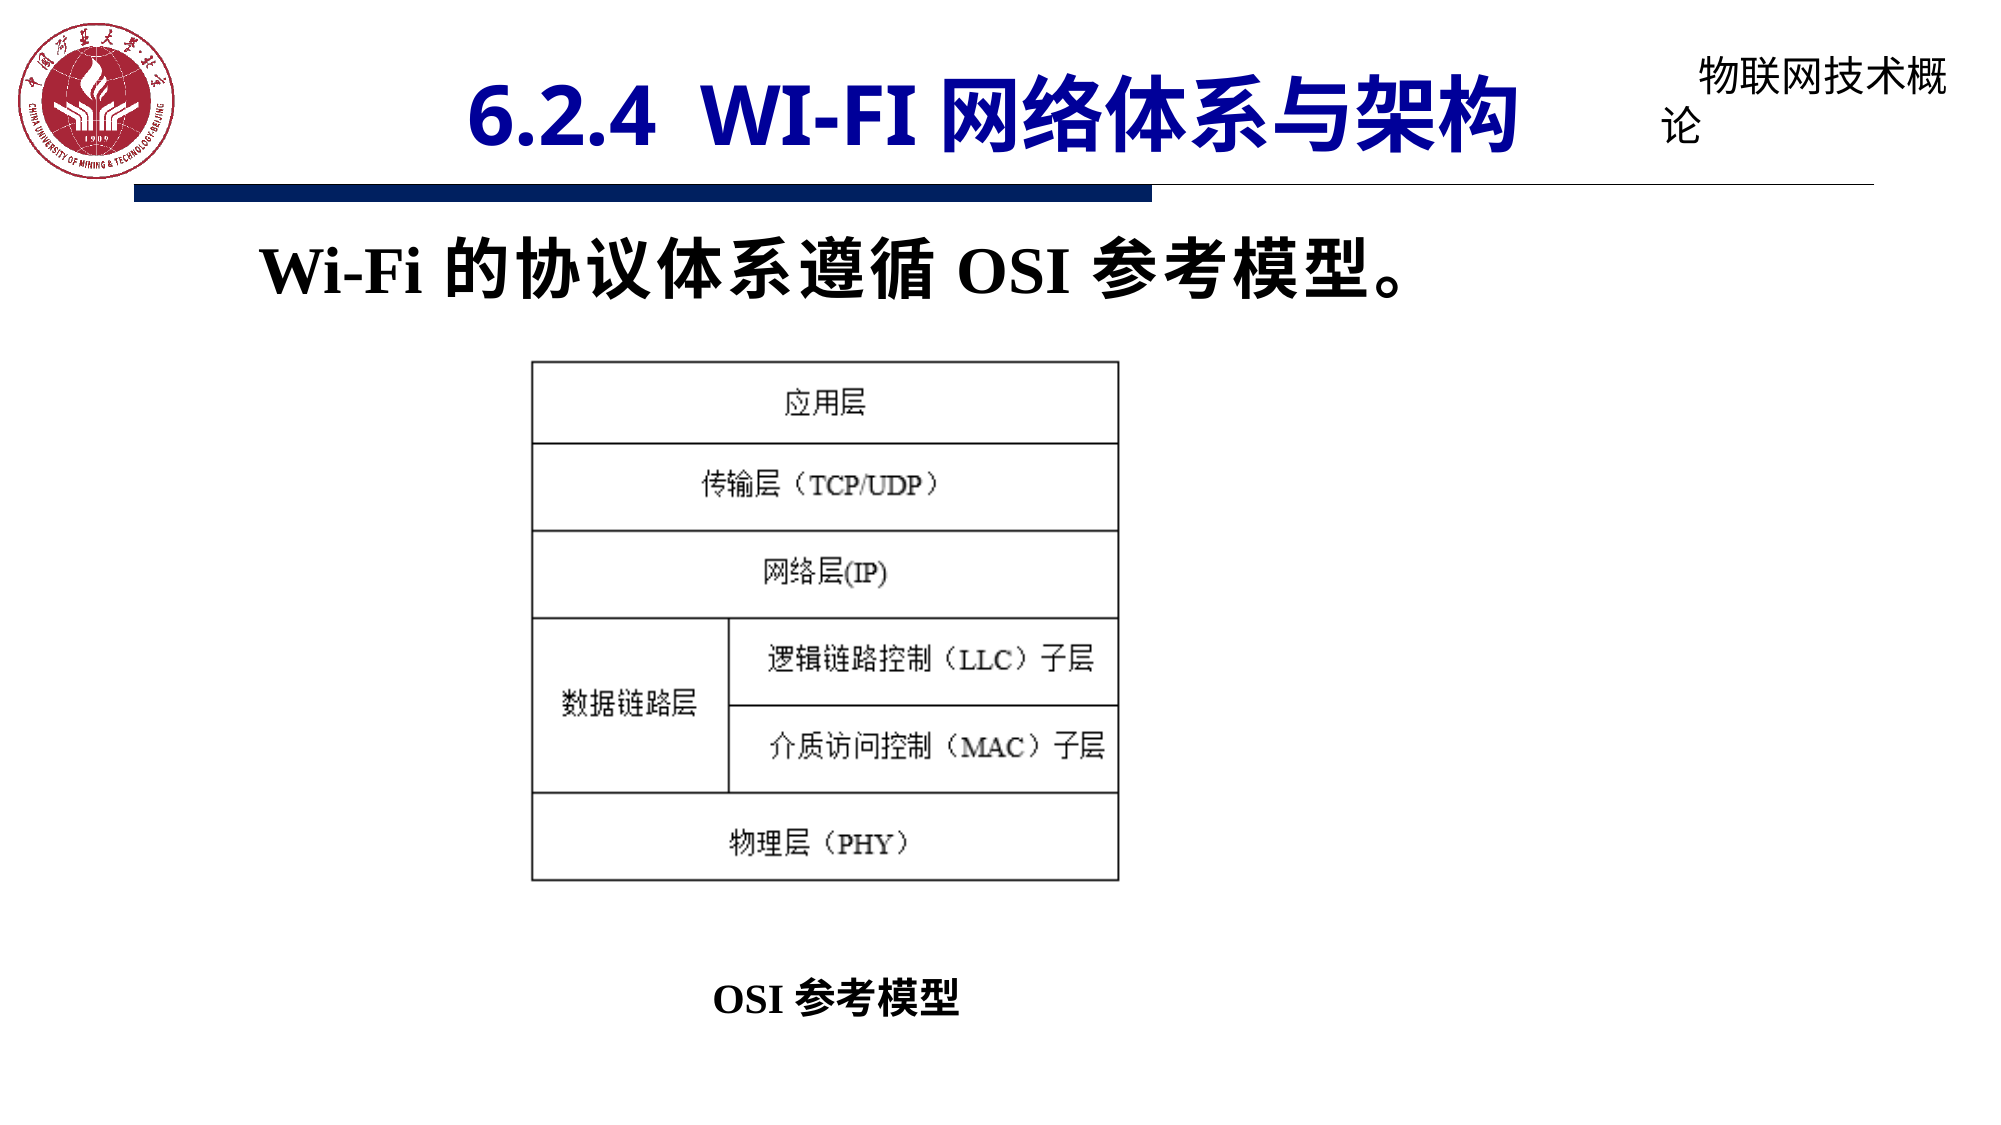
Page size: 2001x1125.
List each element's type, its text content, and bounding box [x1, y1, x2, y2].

text_box Wi-Fi的协议体系遵循OSI参考模型。 [125, 219, 1390, 323]
title 6.2.4 WI-FI网络体系与架构 [279, 54, 1709, 161]
text_box [596, 243, 628, 305]
picture [0, 0, 197, 197]
text_box OSI参考模型 [697, 964, 976, 1029]
picture [515, 346, 1129, 901]
